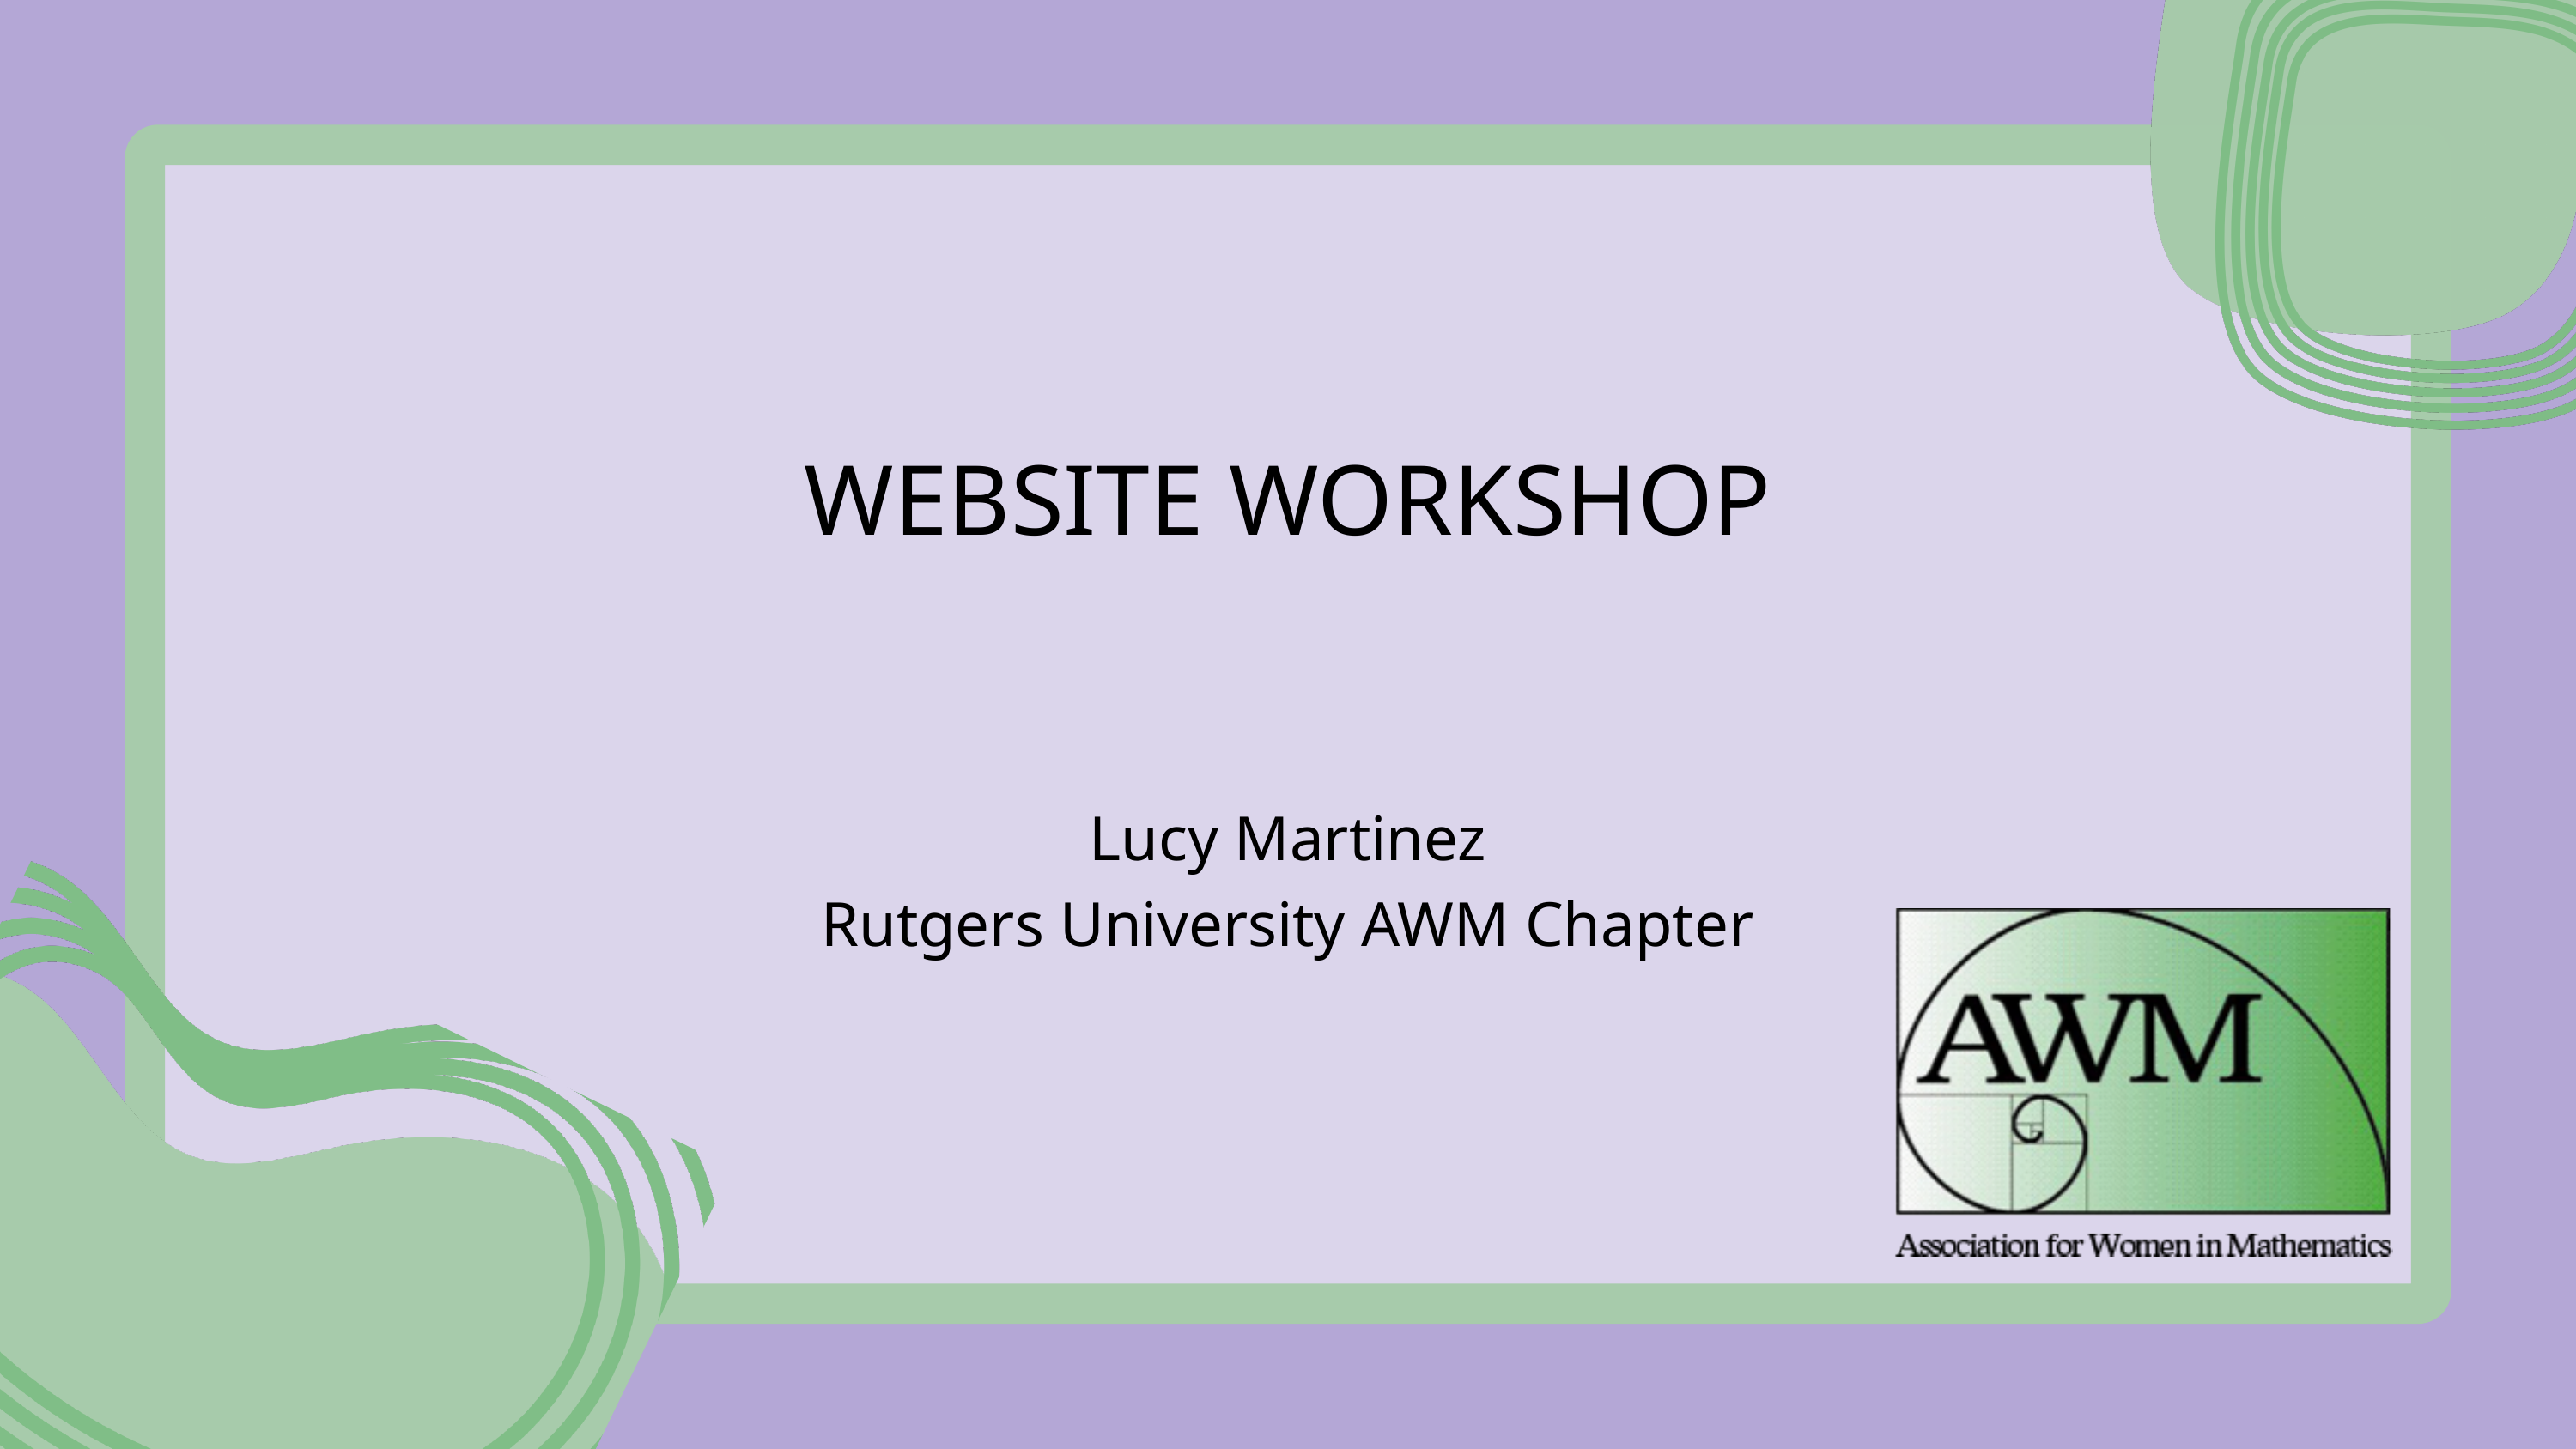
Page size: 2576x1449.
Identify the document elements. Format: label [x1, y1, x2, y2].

text_box [144, 144, 2432, 1304]
text_box [0, 834, 663, 1449]
text_box [2123, 0, 2576, 435]
